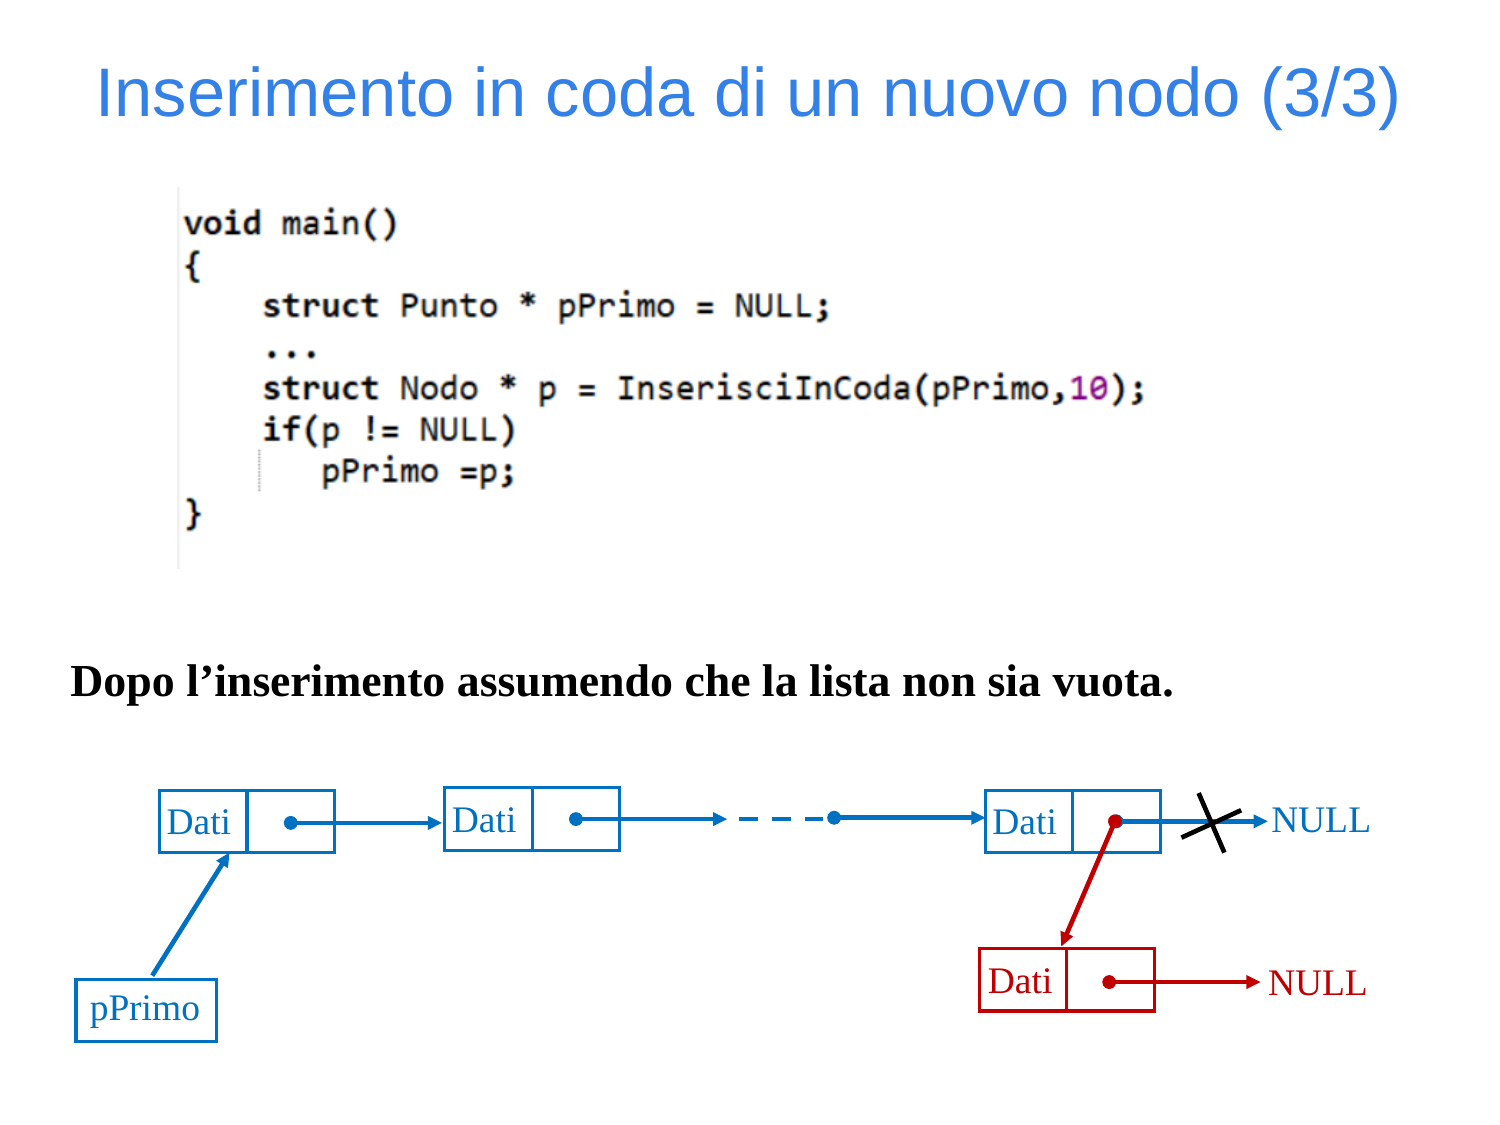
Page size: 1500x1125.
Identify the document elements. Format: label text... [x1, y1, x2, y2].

text_box Inserimento in coda di un nuovo nodo (3/3) [45, 49, 1434, 153]
text_box Dopo l’inserimento assumendo che la lista non sia vuota. [55, 643, 1468, 714]
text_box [74, 787, 1394, 1042]
text_box [104, 180, 1144, 253]
picture [177, 187, 1188, 569]
